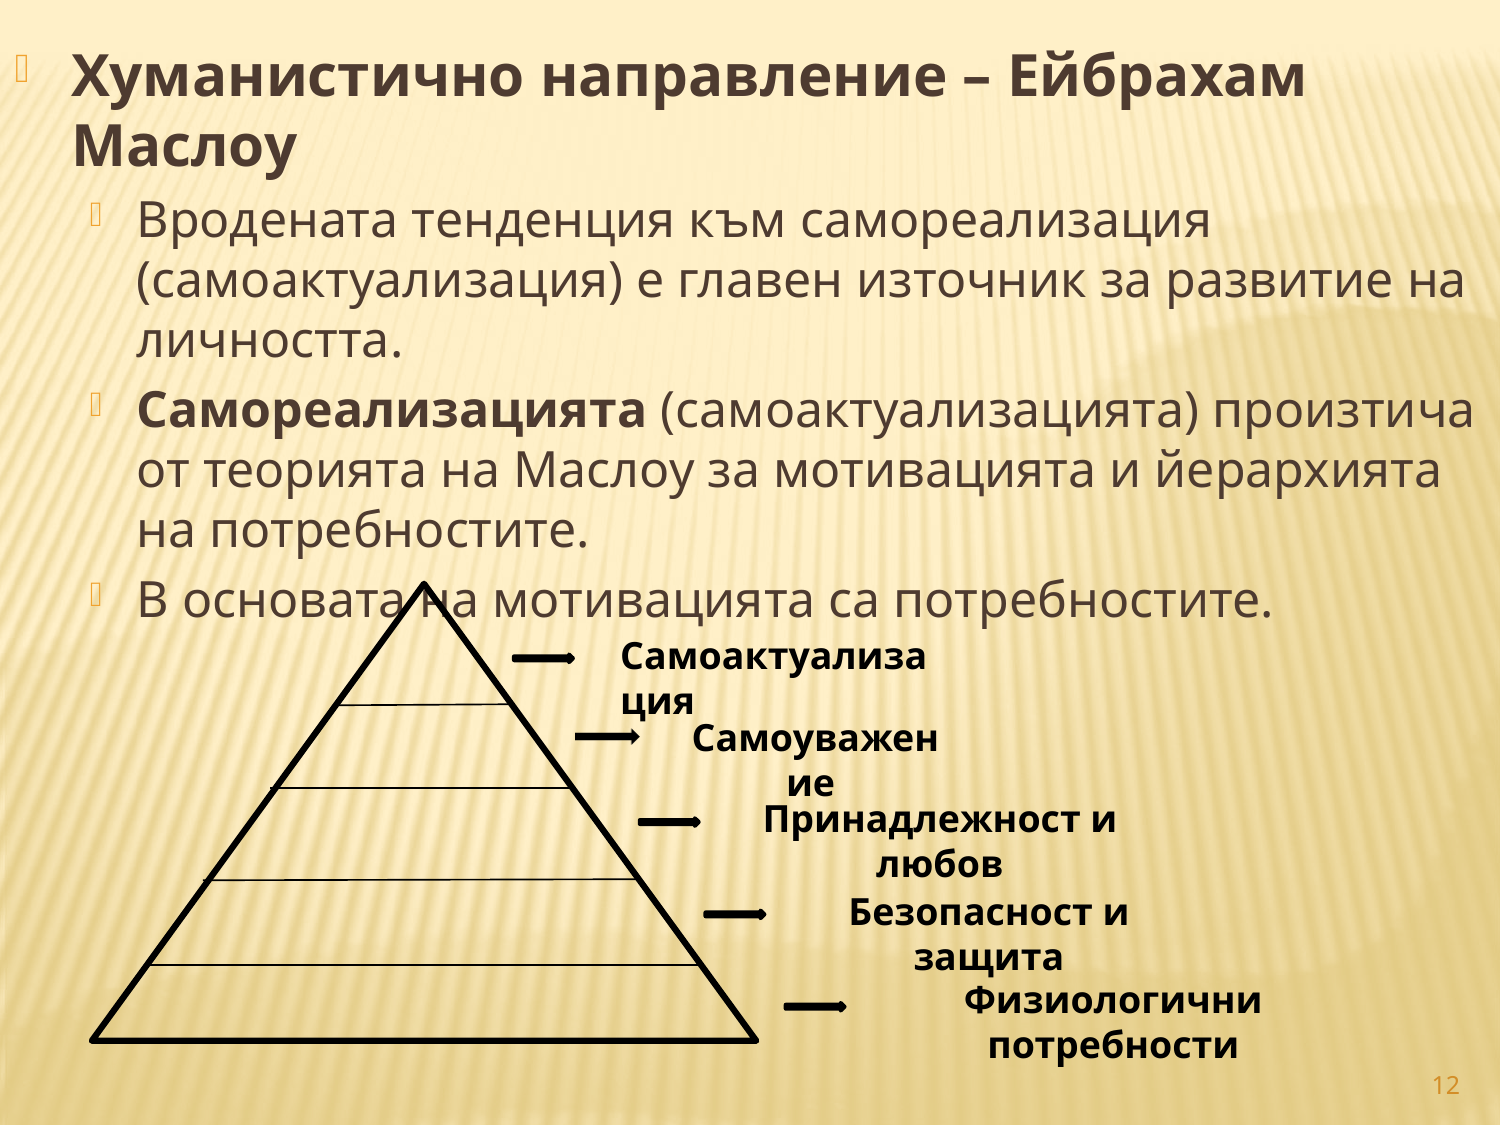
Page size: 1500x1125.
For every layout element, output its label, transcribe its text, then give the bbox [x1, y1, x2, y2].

text_box [783, 1001, 847, 1013]
text_box Хуманистично направление – Ейбрахам Маслоу Вродената тенденция към самореализация (самоактуализация) е главен източник за развитие на личността. Самореализацията (самоактуализацията) произтича от теорията на Маслоу за мотивацията и йерархията на потребностите. В основата на мотивацията са потребностите. [0, 30, 1500, 1125]
picture [575, 727, 641, 746]
text_box [511, 652, 575, 665]
text_box [89, 705, 759, 1043]
text_box Самоактуализация [605, 624, 966, 729]
text_box [334, 581, 514, 703]
text_box [637, 816, 701, 828]
text_box Безопасност и защита [764, 880, 1214, 985]
text_box Физиологични потребности [844, 969, 1382, 1074]
text_box Принадлежност и любов [722, 787, 1158, 893]
slide_number 12 [1350, 1062, 1475, 1103]
text_box Самоуважение [673, 729, 958, 811]
text_box [703, 908, 767, 921]
